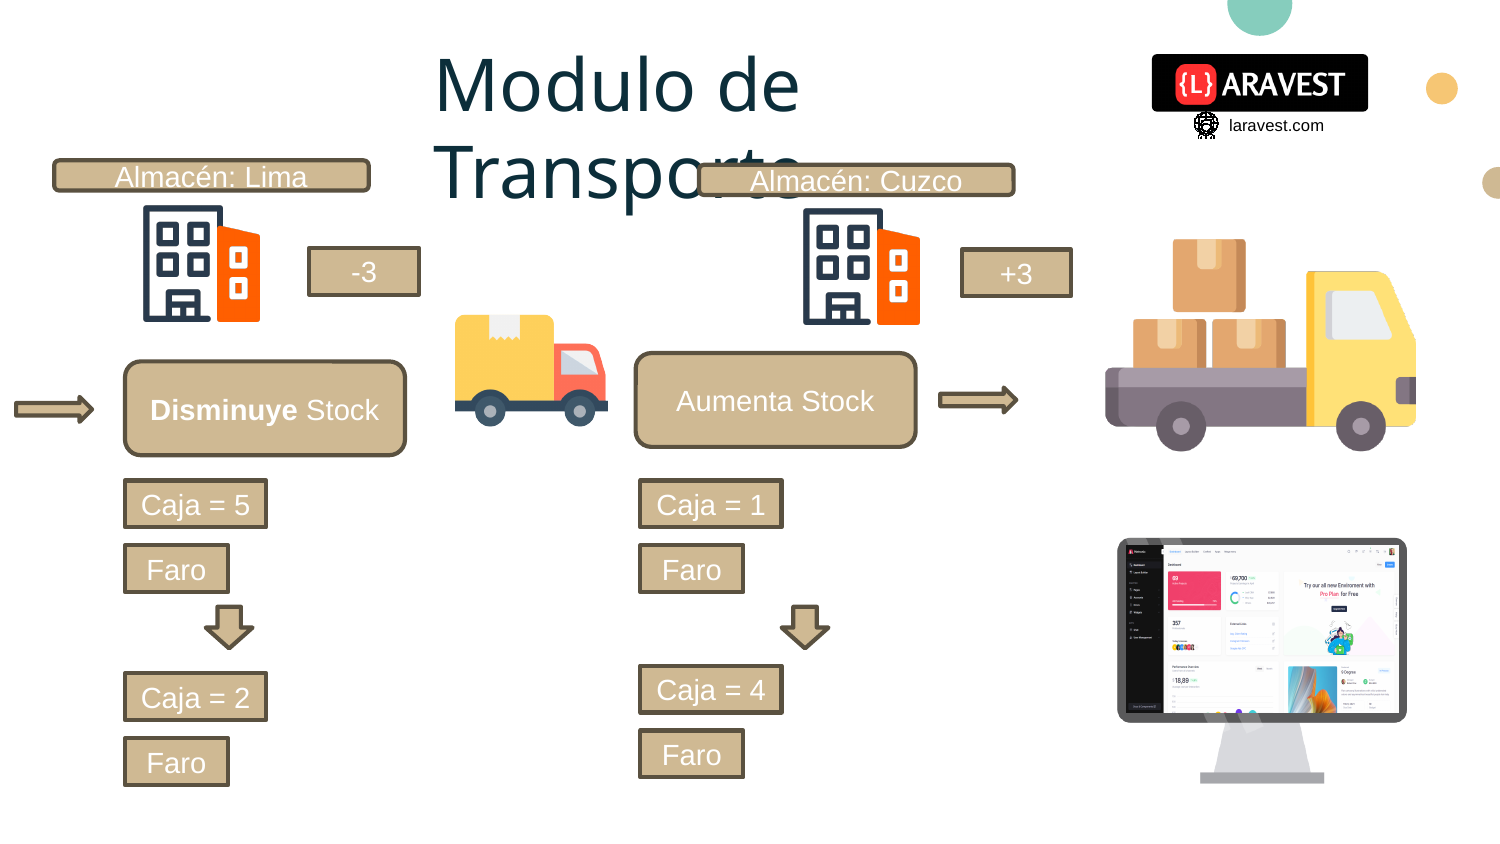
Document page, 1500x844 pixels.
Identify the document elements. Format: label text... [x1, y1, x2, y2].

text_box Caja = 4 [638, 664, 784, 715]
text_box Faro [638, 543, 745, 594]
text_box -3 [307, 246, 421, 297]
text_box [1151, 53, 1380, 139]
text_box [779, 604, 831, 650]
text_box +3 [960, 247, 1073, 298]
title Modulo de Transporte [418, 23, 1116, 118]
text_box [938, 385, 1019, 415]
text_box Caja = 1 [638, 478, 784, 529]
text_box Almacén: Lima [52, 158, 371, 193]
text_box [1117, 519, 1407, 790]
picture [455, 294, 608, 448]
text_box Caja = 2 [123, 671, 268, 722]
text_box Faro [123, 543, 230, 594]
text_box Almacén: Cuzco [696, 162, 1016, 198]
text_box Faro [123, 736, 230, 787]
text_box Aumenta Stock [633, 350, 918, 449]
text_box [14, 394, 95, 424]
picture [1094, 179, 1426, 511]
text_box Caja = 5 [123, 478, 268, 529]
text_box Disminuye Stock [122, 359, 408, 458]
text_box Faro [638, 728, 745, 779]
picture [796, 201, 928, 332]
picture [135, 198, 267, 329]
text_box [203, 604, 255, 650]
